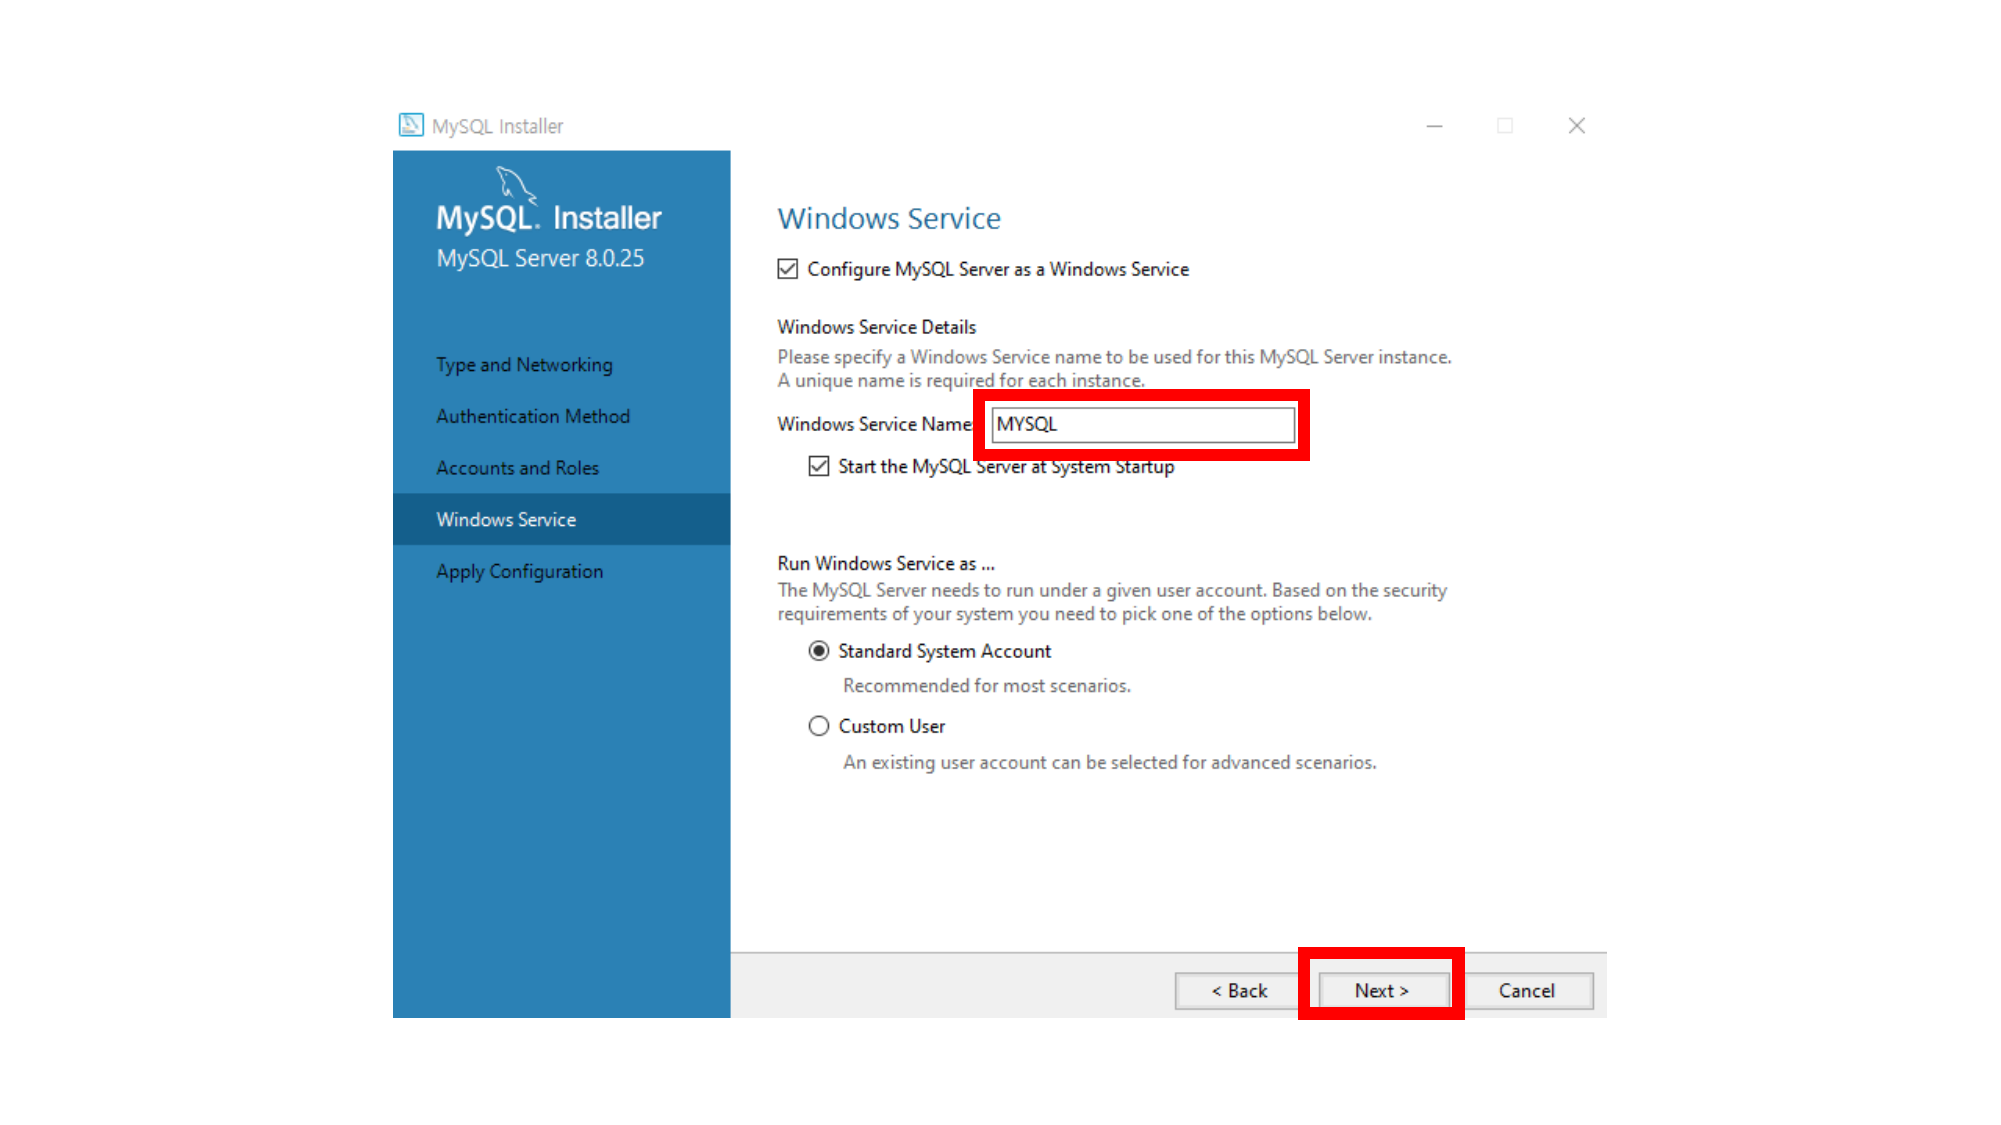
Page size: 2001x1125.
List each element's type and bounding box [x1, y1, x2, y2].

picture [393, 107, 1607, 1018]
